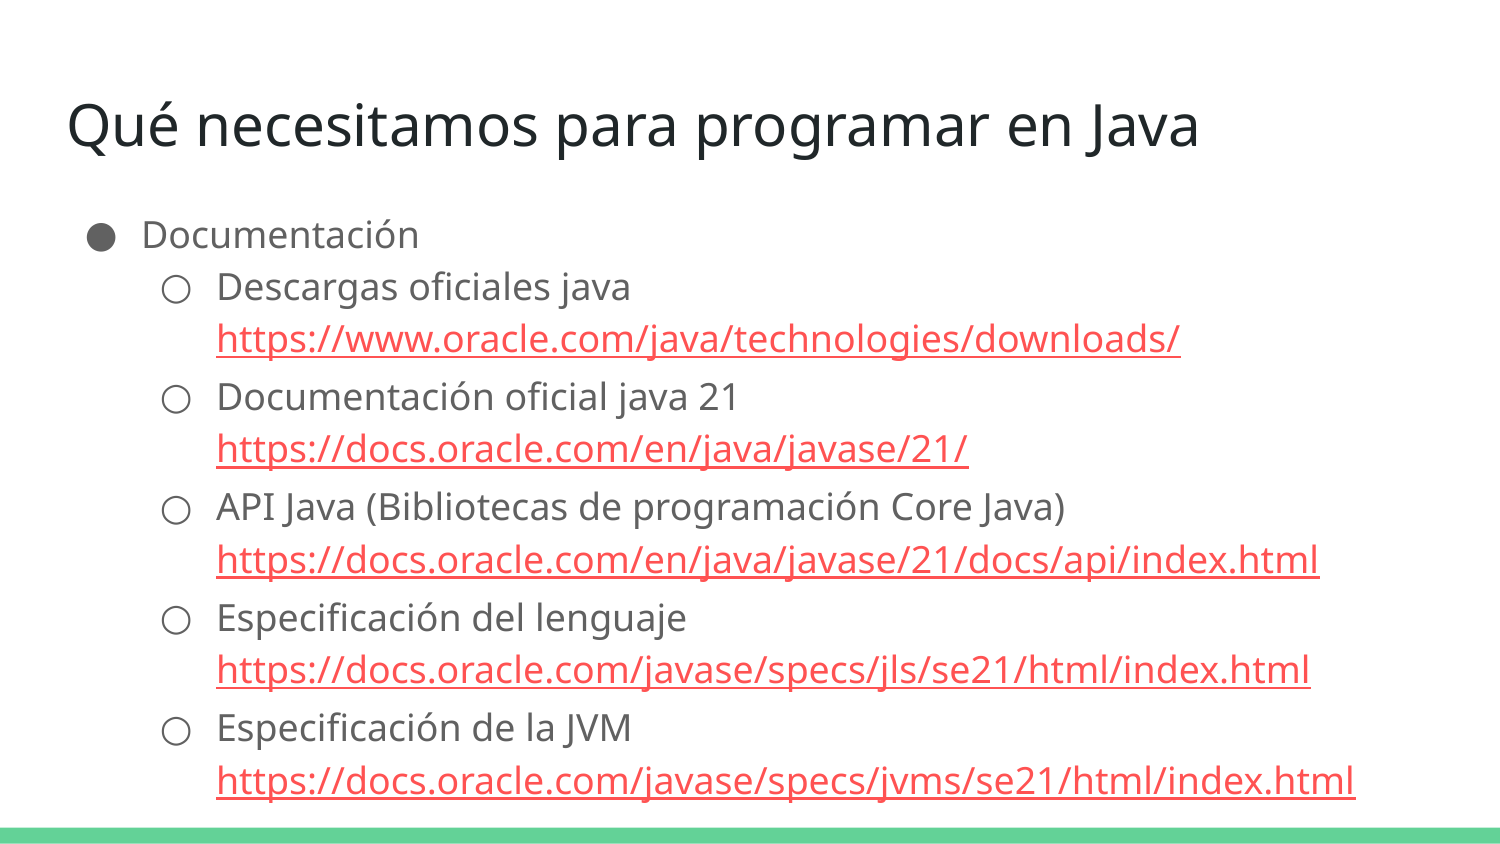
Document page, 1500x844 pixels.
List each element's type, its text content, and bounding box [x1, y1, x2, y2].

list Documentación Descargas oficiales java https://www.oracle.com/java/technologies/downloads/ Documentación oficial java 21 https://docs.oracle.com/en/java/javase/21/ API Java (Bibliotecas de programación Core Java) https://docs.oracle.com/en/java/javase/21/docs/api/index.html Especificación del lenguaje https://docs.oracle.com/javase/specs/jls/se21/html/index.html Especificación de la JVM https://docs.oracle.com/javase/specs/jvms/se21/html/index.html [51, 189, 1449, 794]
title Qué necesitamos para programar en Java [51, 72, 1449, 167]
